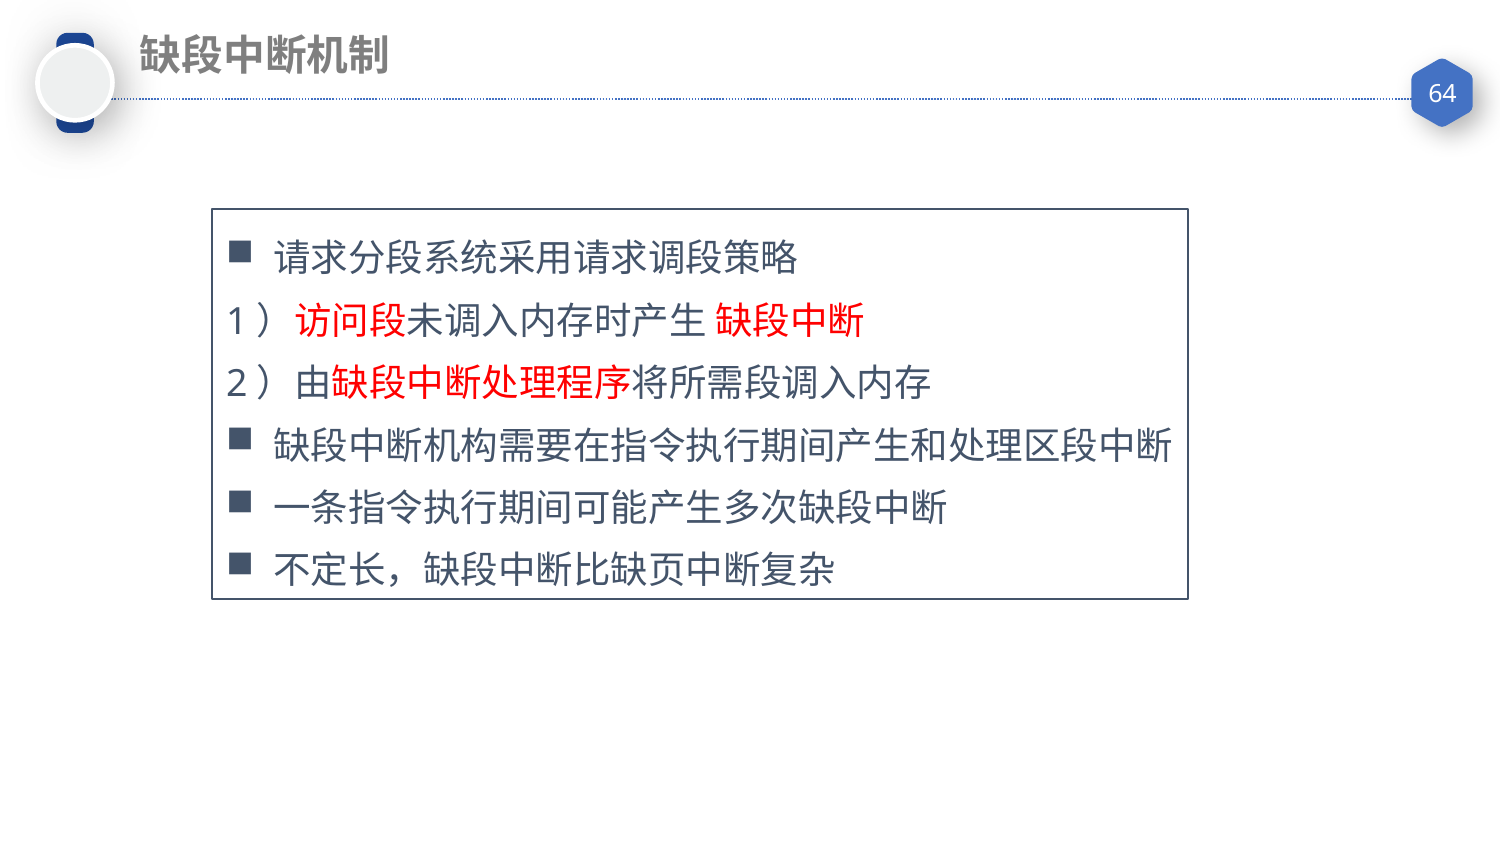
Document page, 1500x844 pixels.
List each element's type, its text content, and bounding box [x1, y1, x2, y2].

text_box 请求分段系统采用请求调段策略 1）访问段未调入内存时产生 缺段中断 2）由缺段中断处理程序将所需段调入内存 缺段中断机构需要在指令执行期间产生和处理区段中断 一条指令执行期间可能产生多次缺段中断 不定长，缺段中断比缺页中断复杂 [211, 209, 1189, 599]
text_box 缺段中断机制 [124, 21, 990, 87]
